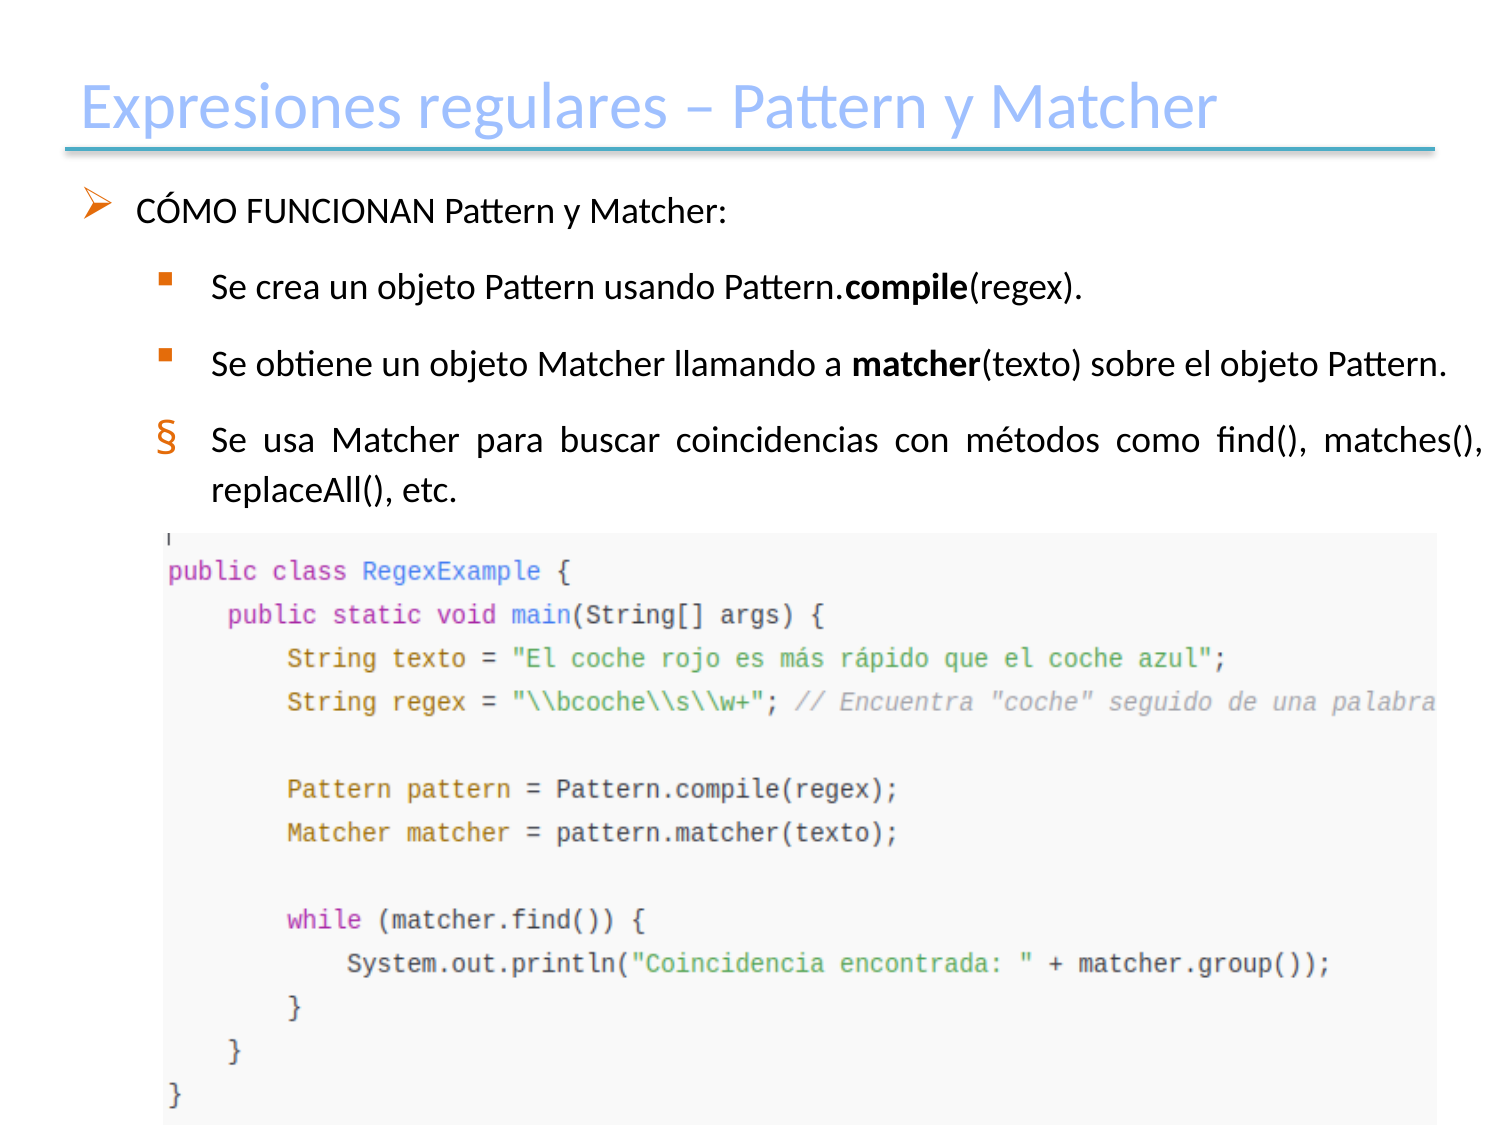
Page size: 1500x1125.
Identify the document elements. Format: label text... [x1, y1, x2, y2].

picture [163, 532, 1438, 1125]
title Expresiones regulares – Pattern y Matcher [64, 42, 1437, 147]
text_box CÓMO FUNCIONAN Pattern y Matcher: Se crea un objeto Pattern usando Pattern.compile(regex). Se obtiene un objeto Matcher llamando a matcher(texto) sobre el objeto Pattern. Se usa Matcher para buscar coincidencias con métodos como find(), matches(), replaceAll(), etc. [64, 172, 1500, 518]
